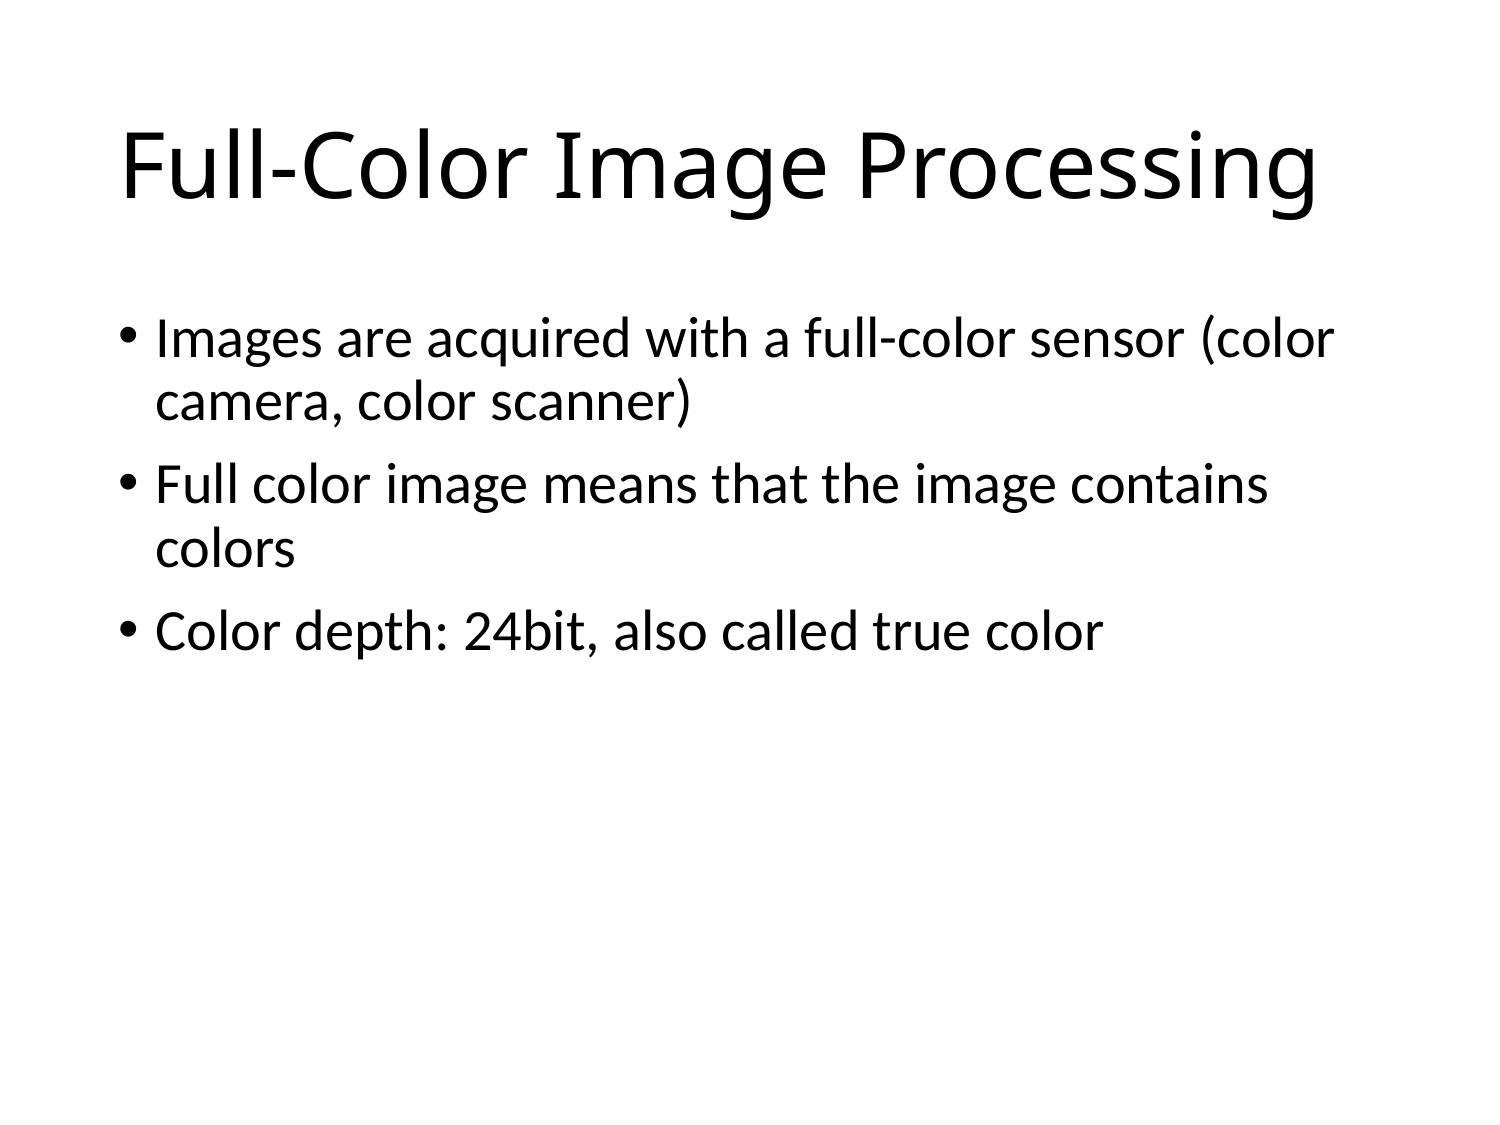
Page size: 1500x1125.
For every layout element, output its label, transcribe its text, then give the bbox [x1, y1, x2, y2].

title Full-Color Image Processing [103, 59, 1397, 278]
